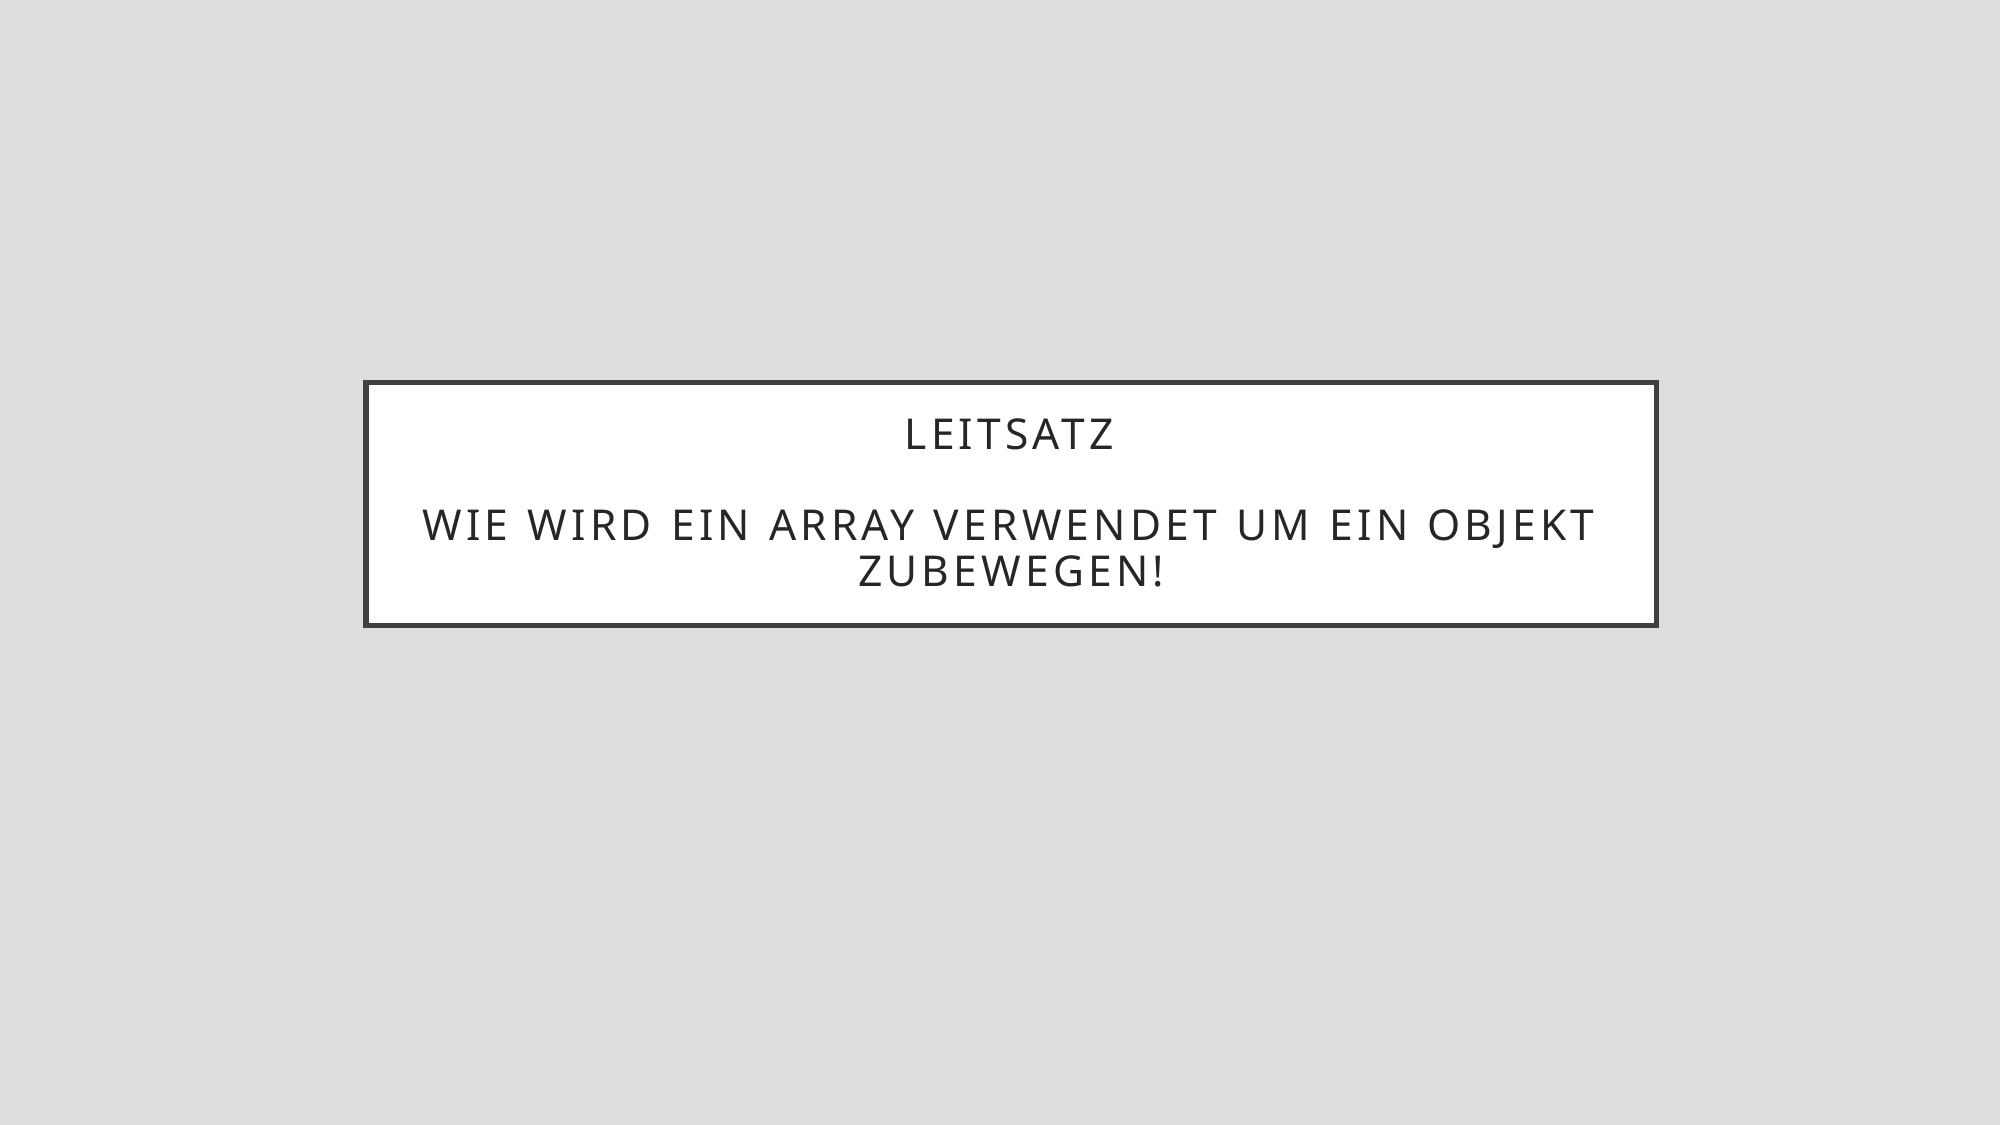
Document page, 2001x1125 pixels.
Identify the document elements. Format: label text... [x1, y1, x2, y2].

title LeitSatz Wie wird ein Array verwendet um ein Objekt zubewegen! [363, 380, 1659, 628]
